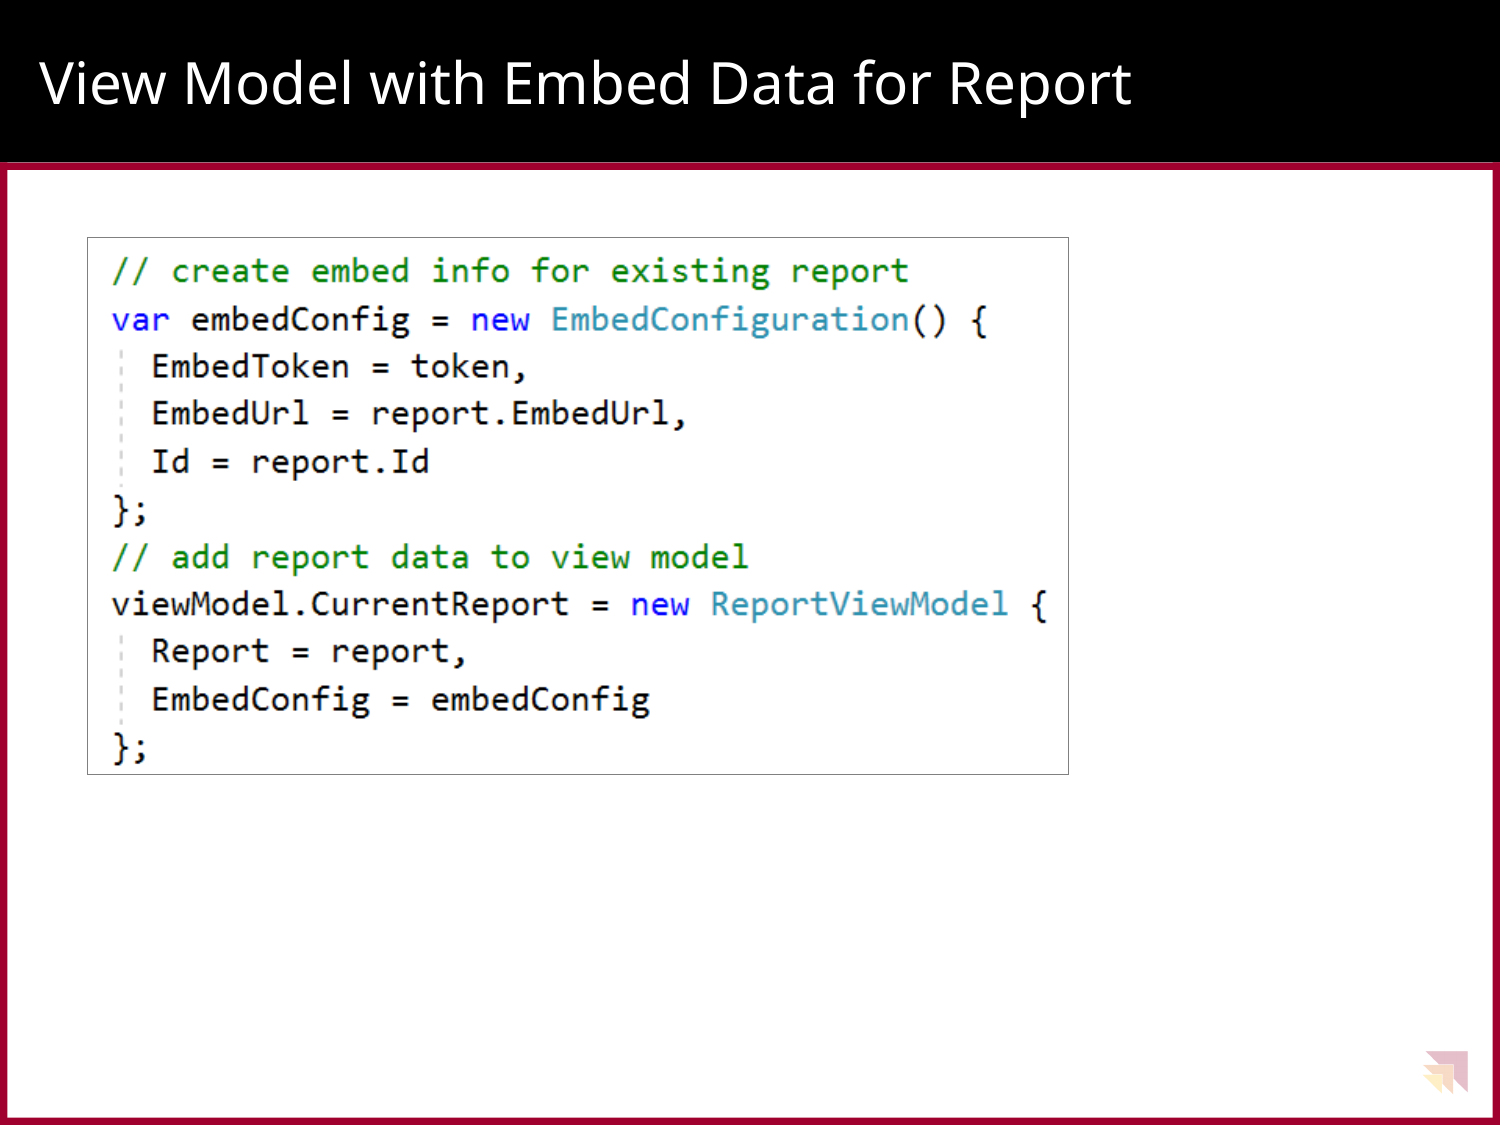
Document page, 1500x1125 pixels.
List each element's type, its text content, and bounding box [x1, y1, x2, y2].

picture [87, 237, 1069, 776]
title View Model with Embed Data for Report [24, 12, 1438, 150]
